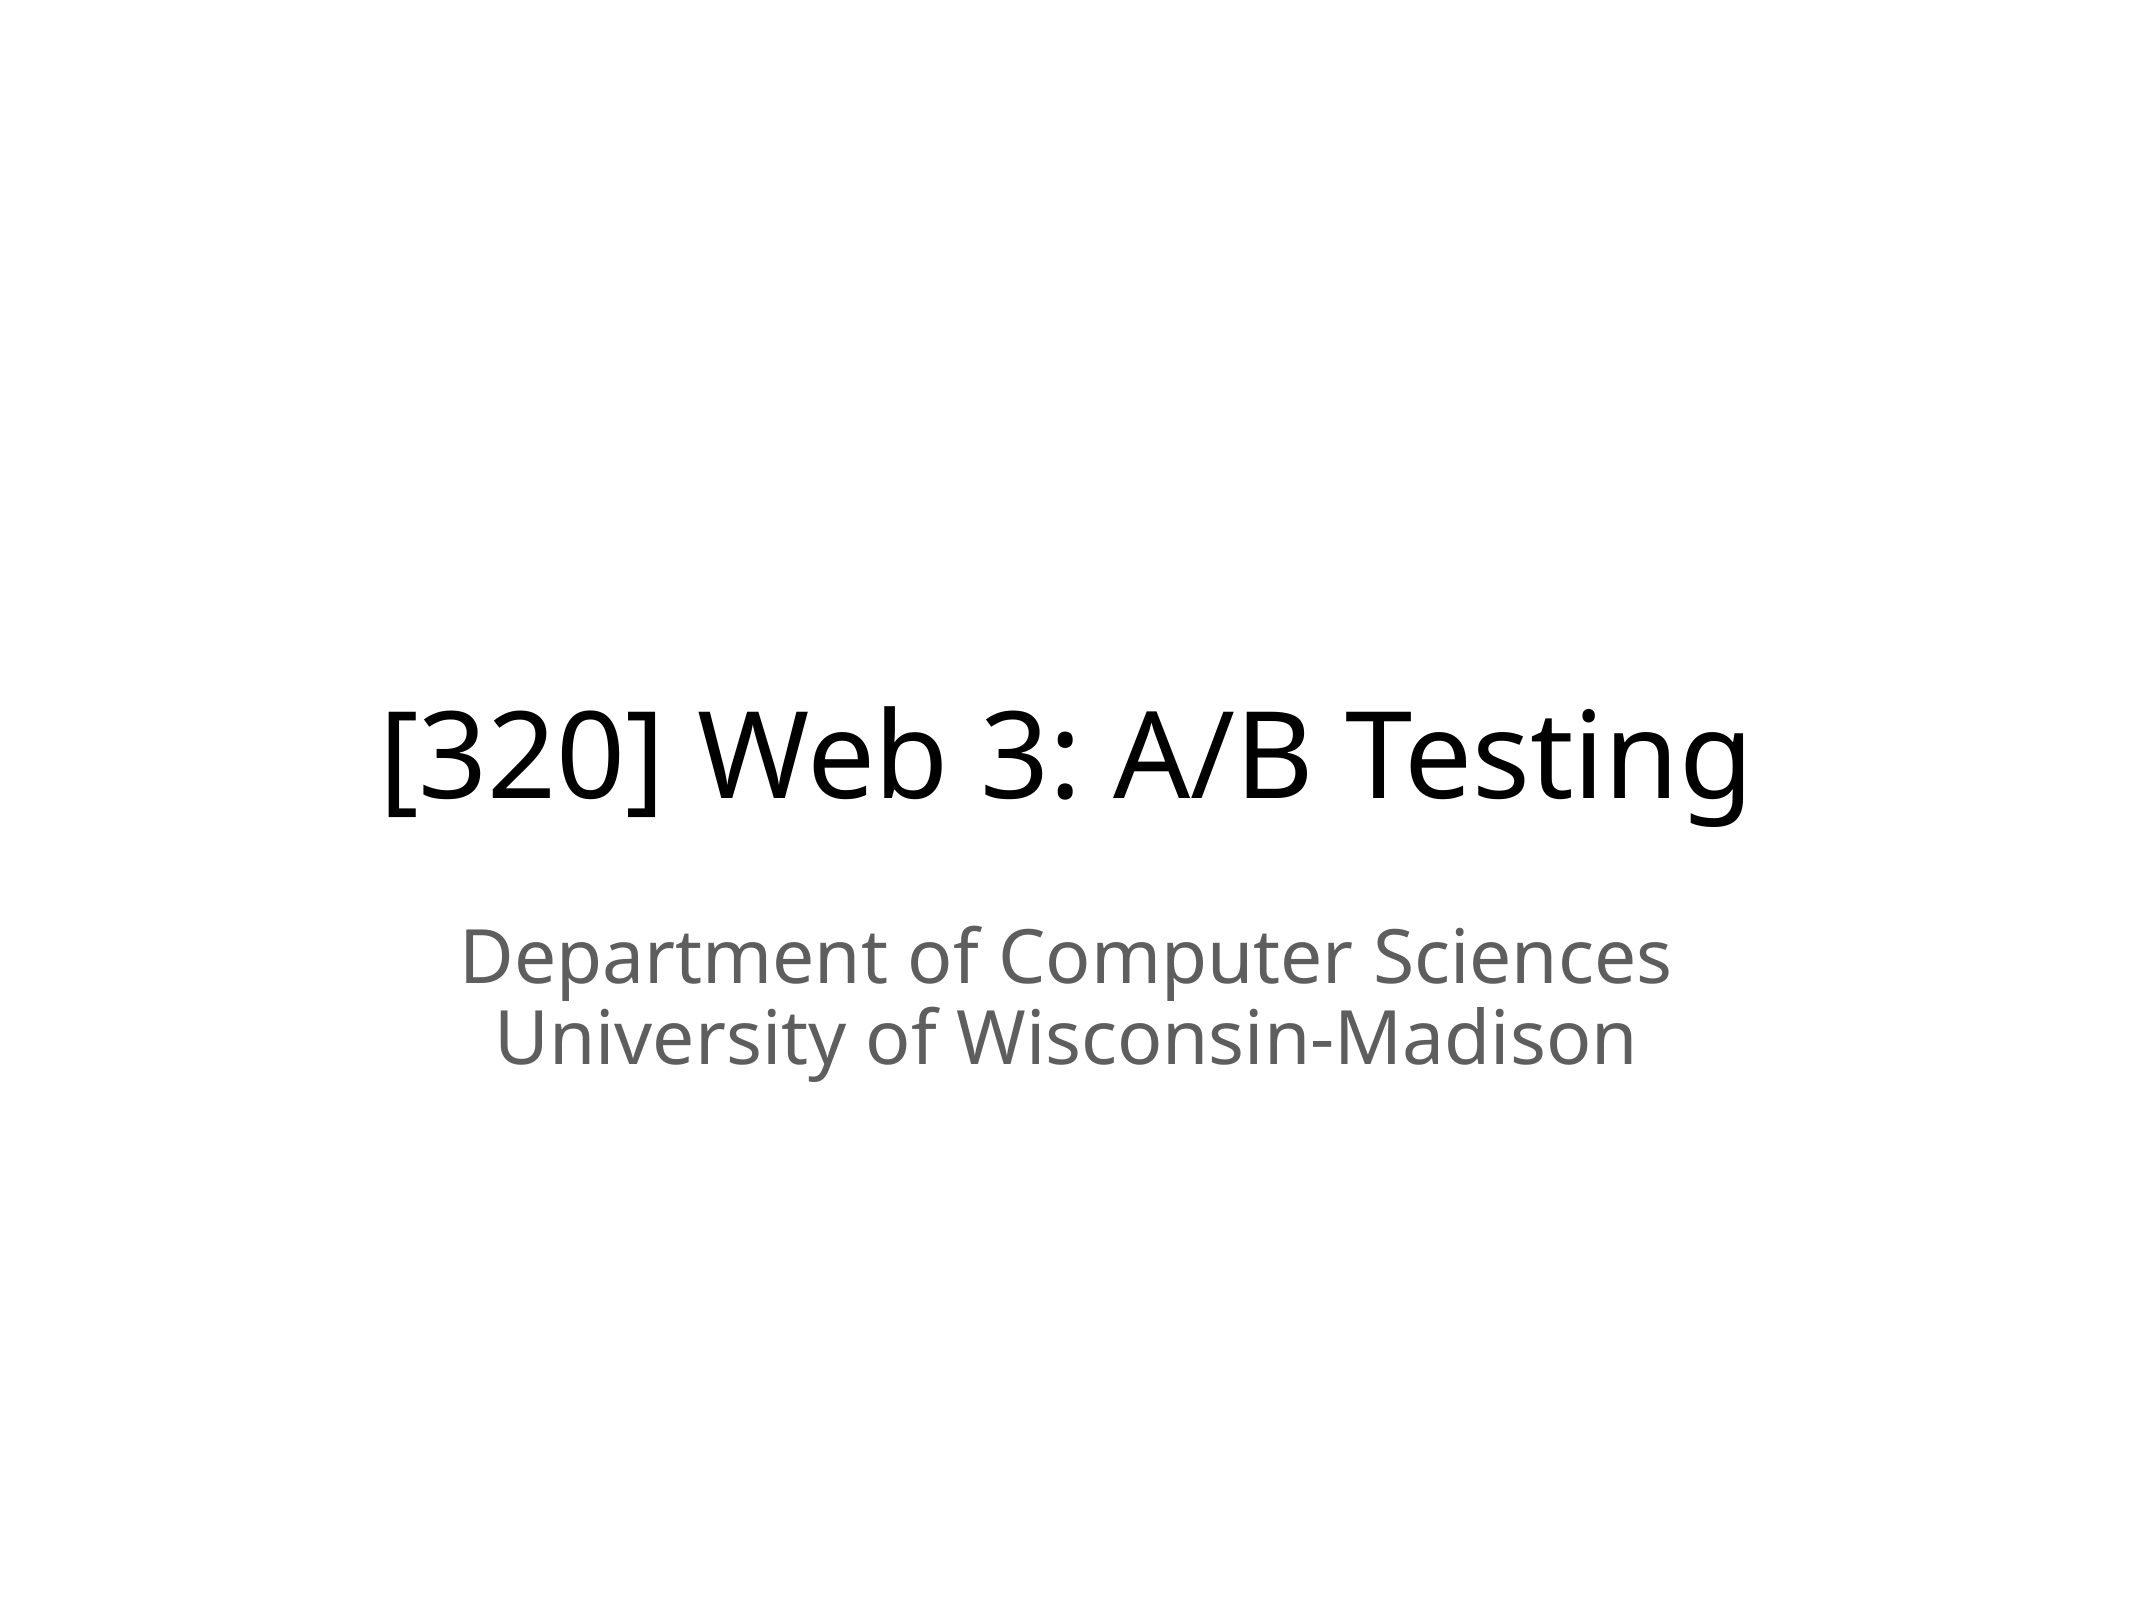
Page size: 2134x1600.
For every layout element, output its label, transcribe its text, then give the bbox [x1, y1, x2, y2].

list Department of Computer Sciences University of Wisconsin-Madison [207, 909, 1926, 1097]
title [320] Web 3: A/B Testing [34, 289, 2100, 832]
